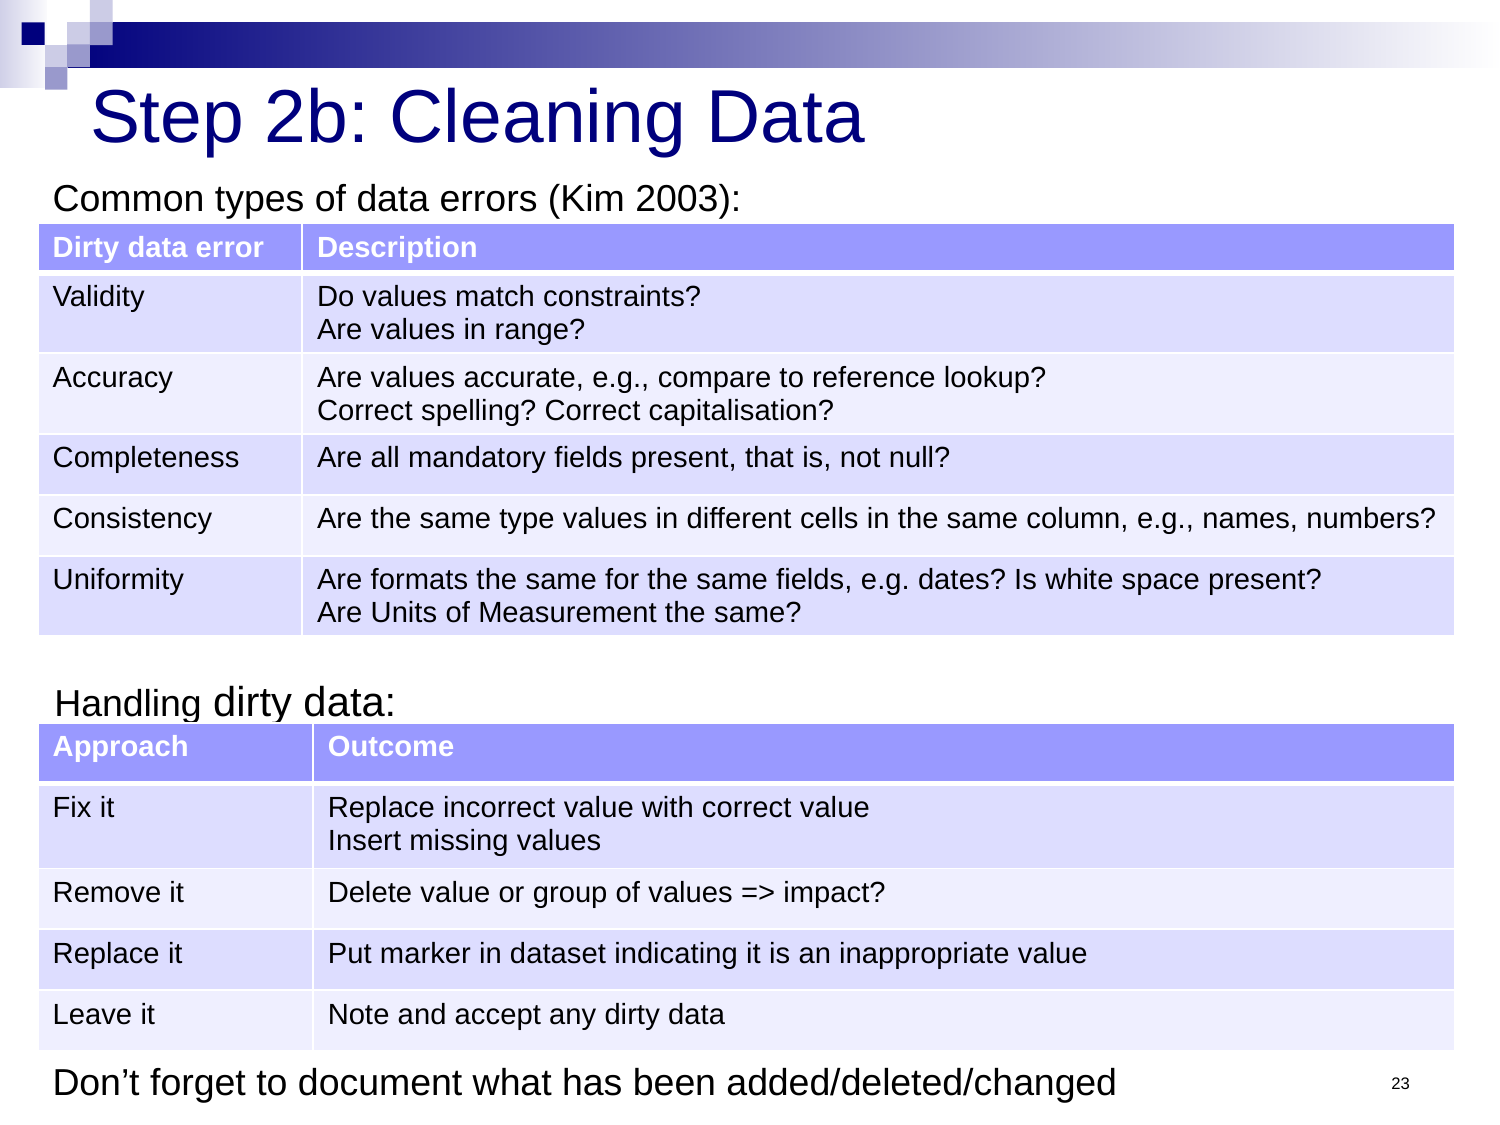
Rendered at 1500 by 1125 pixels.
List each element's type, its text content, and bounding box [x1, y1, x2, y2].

title Step 2b: Cleaning Data [75, 59, 1425, 166]
table_cell Leave it [39, 991, 312, 1050]
table_cell Fix it [39, 786, 312, 868]
table_cell Are values accurate, e.g., compare to reference lookup? Correct spelling? Correct capitalisation? [303, 354, 1454, 433]
table_cell Replace it [39, 930, 312, 989]
table_cell Completeness [39, 435, 301, 494]
table_cell Are all mandatory fields present, that is, not null? [303, 435, 1454, 494]
table_cell Remove it [39, 869, 312, 928]
text_box Handling dirty data: [39, 667, 412, 722]
table_cell Put marker in dataset indicating it is an inappropriate value [314, 930, 1454, 989]
table_cell Validity [39, 276, 301, 352]
table_cell Delete value or group of values => impact? [314, 869, 1454, 928]
table_cell Consistency [39, 496, 301, 555]
table_cell Uniformity [39, 557, 301, 635]
table_cell Are the same type values in different cells in the same column, e.g., names, numbers? [303, 496, 1454, 555]
text_box Don’t forget to document what has been added/deleted/changed [37, 1052, 1425, 1111]
table_header Approach [39, 724, 312, 781]
table_cell Note and accept any dirty data [314, 991, 1454, 1050]
table_cell Do values match constraints? Are values in range? [303, 276, 1454, 352]
table_header Outcome [314, 724, 1454, 781]
table_cell Are formats the same for the same fields, e.g. dates? Is white space present? Are Units of Measurement the same? [303, 557, 1454, 635]
table_cell Replace incorrect value with correct value Insert missing values [314, 786, 1454, 868]
table_cell Accuracy [39, 354, 301, 433]
table_header Dirty data error [39, 224, 301, 270]
list Common types of data errors (Kim 2003): [37, 166, 1456, 222]
table_header Description [303, 224, 1454, 270]
